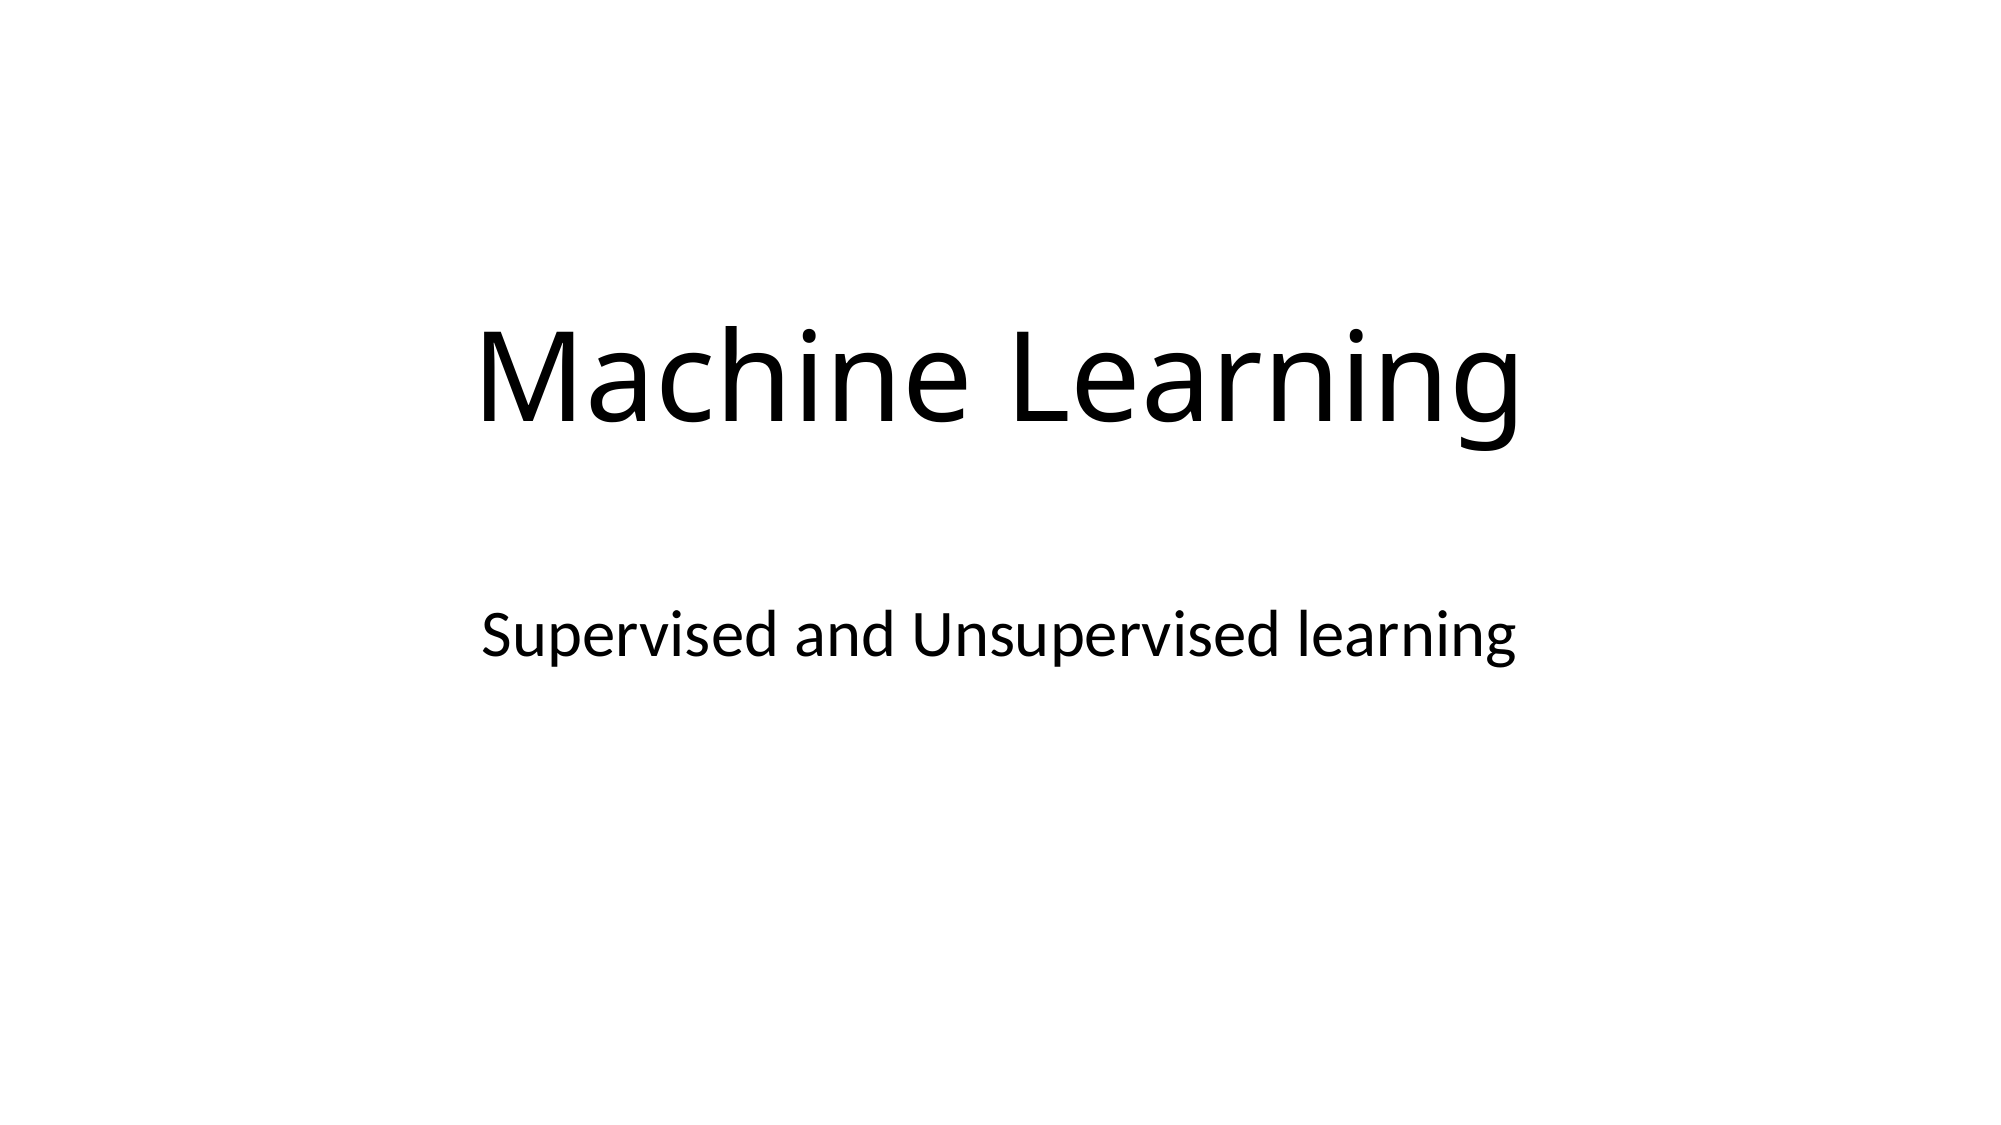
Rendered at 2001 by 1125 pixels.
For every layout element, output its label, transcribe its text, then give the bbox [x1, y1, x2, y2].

subtitle Supervised and Unsupervised learning [249, 590, 1750, 863]
title Machine Learning [249, 184, 1750, 456]
